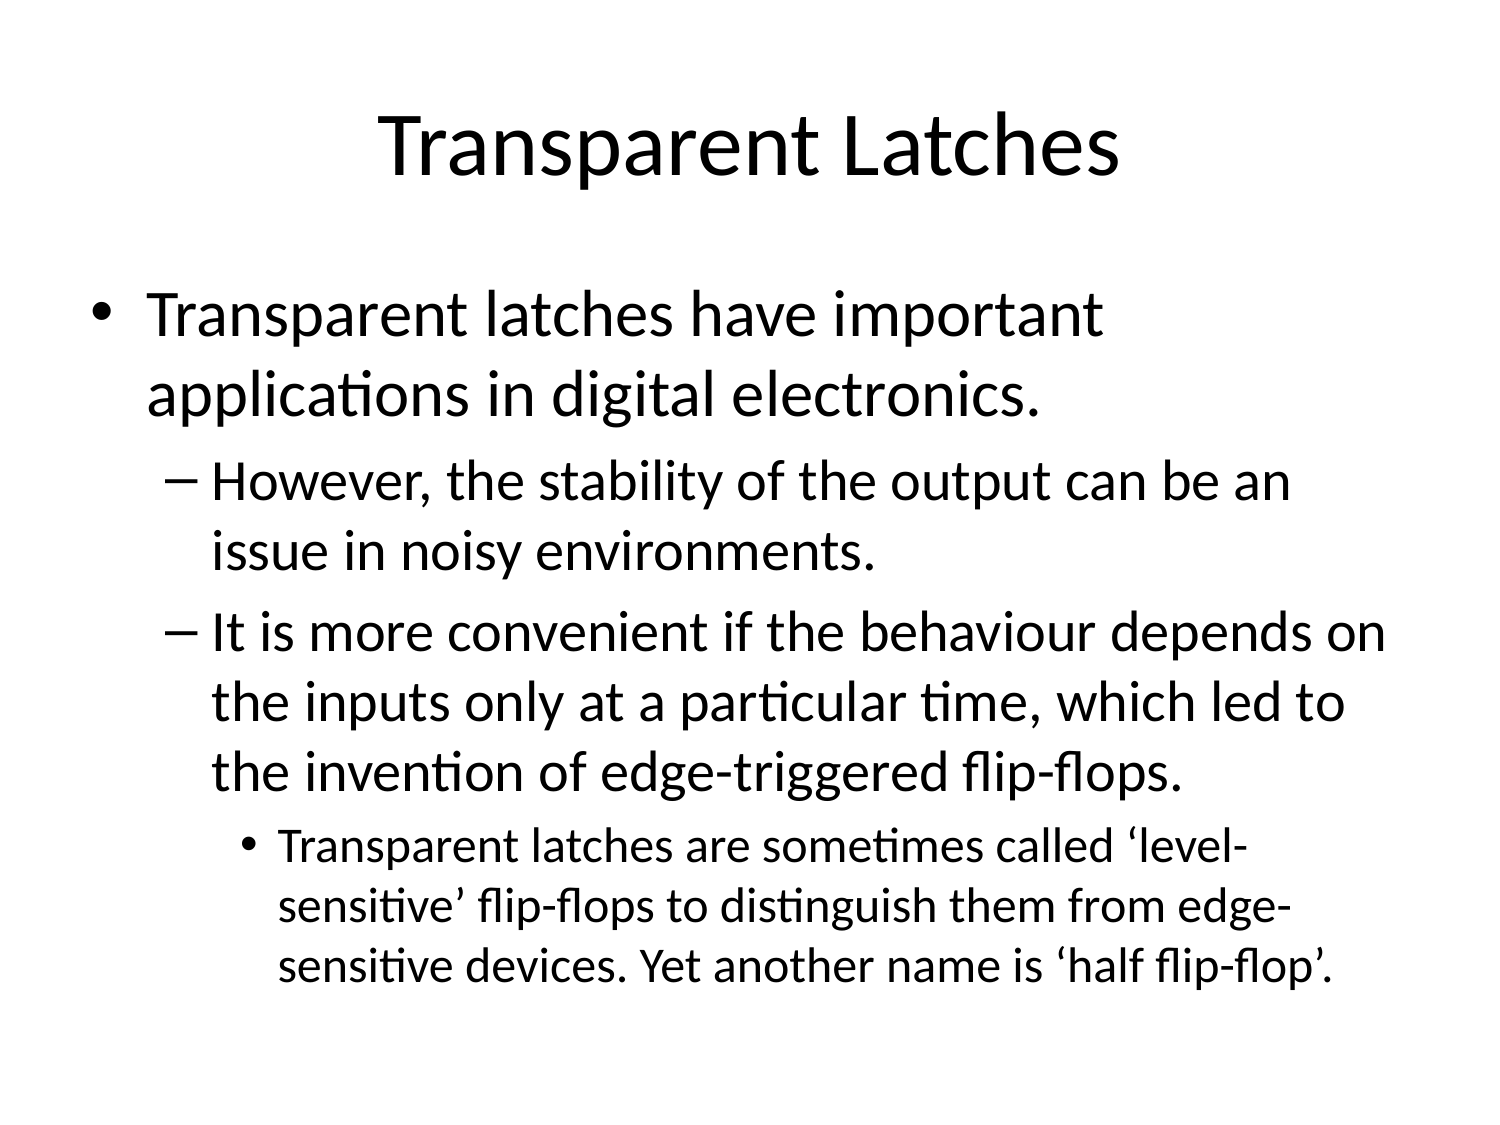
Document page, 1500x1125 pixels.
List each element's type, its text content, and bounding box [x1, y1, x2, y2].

list Transparent latches have important applications in digital electronics. However, the stability of the output can be an issue in noisy environments. It is more convenient if the behaviour depends on the inputs only at a particular time, which led to the invention of edge-triggered flip-flops. Transparent latches are sometimes called ‘level-sensitive’ flip-flops to distinguish them from edge-sensitive devices. Yet another name is ‘half flip-flop’. [75, 262, 1425, 1005]
title Transparent Latches [75, 45, 1425, 233]
